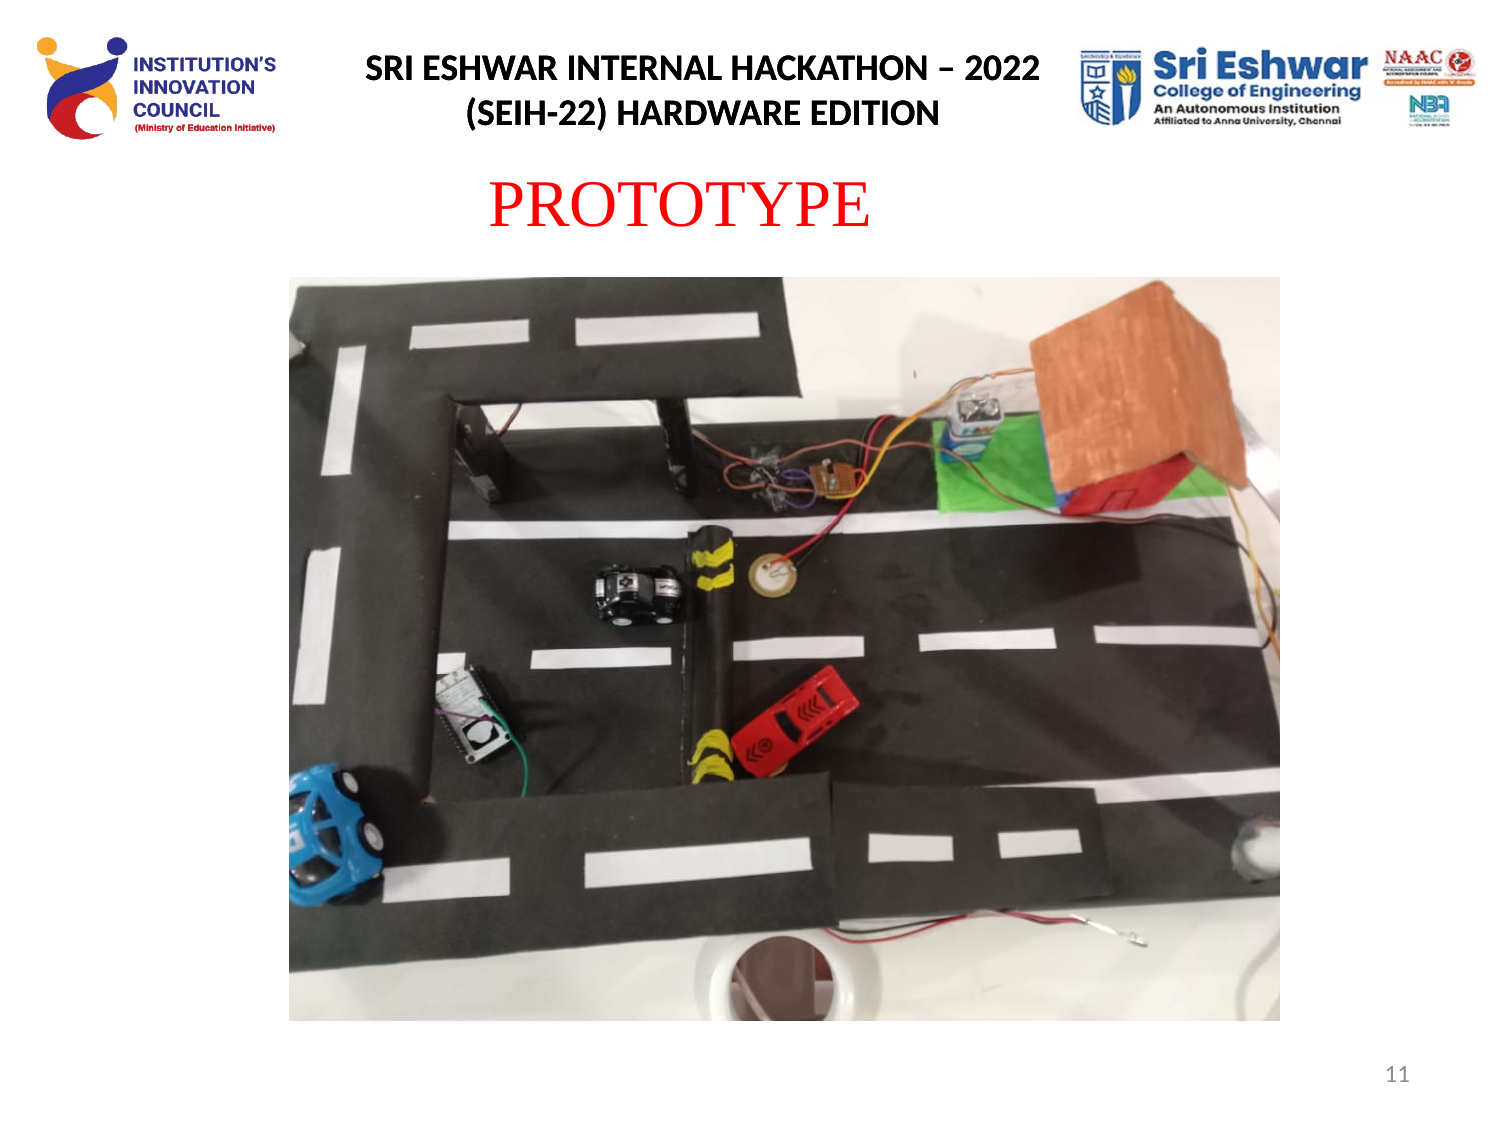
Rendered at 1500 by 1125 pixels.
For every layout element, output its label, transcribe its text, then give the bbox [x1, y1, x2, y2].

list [289, 277, 1280, 1021]
picture [1078, 46, 1477, 129]
title PROTOTYPE [5, 105, 1356, 294]
slide_number 11 [1074, 1042, 1425, 1103]
picture [35, 35, 279, 105]
